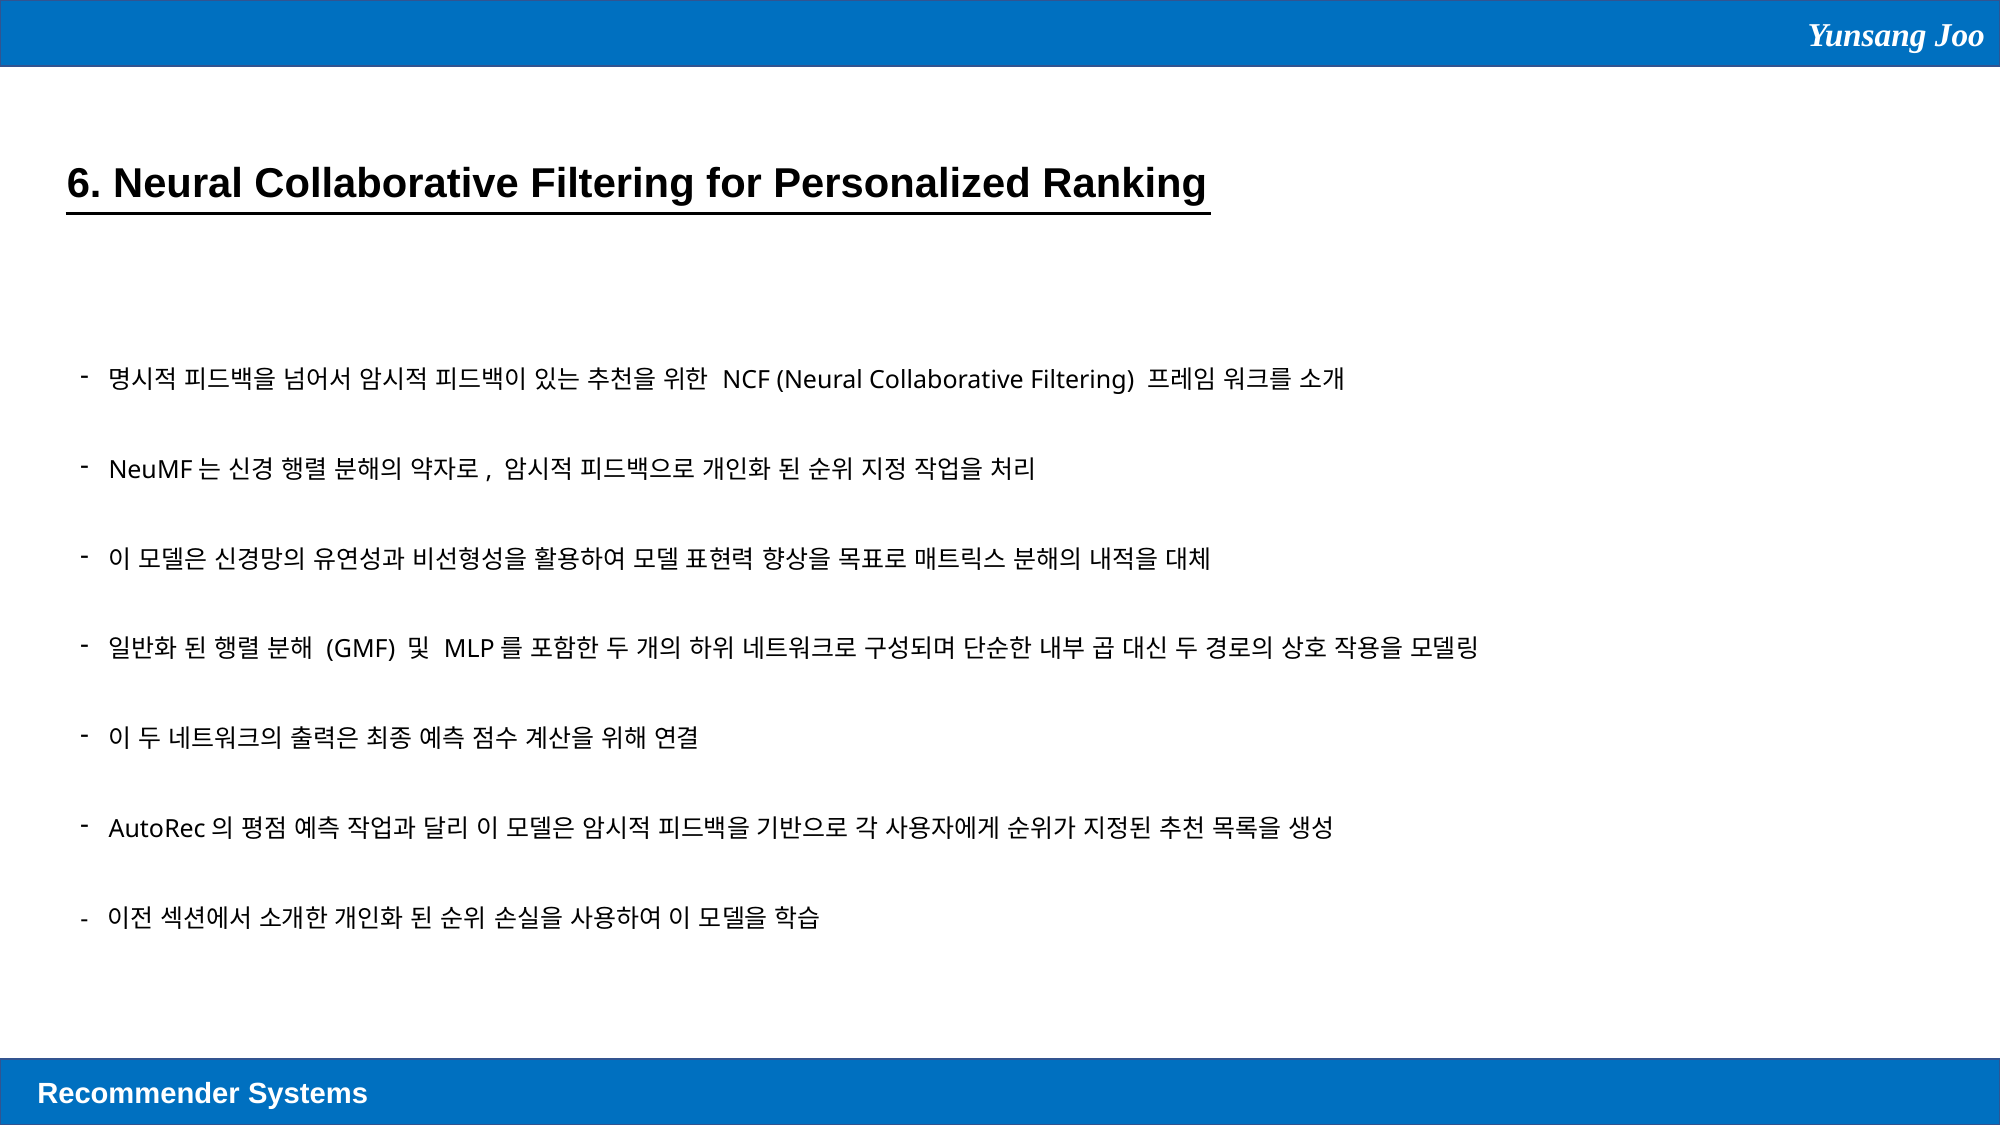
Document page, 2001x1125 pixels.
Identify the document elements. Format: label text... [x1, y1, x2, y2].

text_box 명시적 피드백을 넘어서 암시적 피드백이 있는 추천을 위한 NCF (Neural Collaborative Filtering) 프레임 워크를 소개 NeuMF는 신경 행렬 분해의 약자로, 암시적 피드백으로 개인화 된 순위 지정 작업을 처리 이 모델은 신경망의 유연성과 비선형성을 활용하여 모델 표현력 향상을 목표로 매트릭스 분해의 내적을 대체 일반화 된 행렬 분해 (GMF) 및 MLP를 포함한 두 개의 하위 네트워크로 구성되며 단순한 내부 곱 대신 두 경로의 상호 작용을 모델링 이 두 네트워크의 출력은 최종 예측 점수 계산을 위해 연결 AutoRec의 평점 예측 작업과 달리 이 모델은 암시적 피드백을 기반으로 각 사용자에게 순위가 지정된 추천 목록을 생성 - 이전 섹션에서 소개한 개인화 된 순위 손실을 사용하여 이 모델을 학습 [65, 356, 1950, 940]
text_box Recommender Systems [22, 1066, 384, 1117]
text_box Yunsang Joo [0, 0, 2000, 67]
text_box 6. Neural Collaborative Filtering for Personalized Ranking [52, 148, 1346, 214]
text_box [0, 1058, 2000, 1125]
